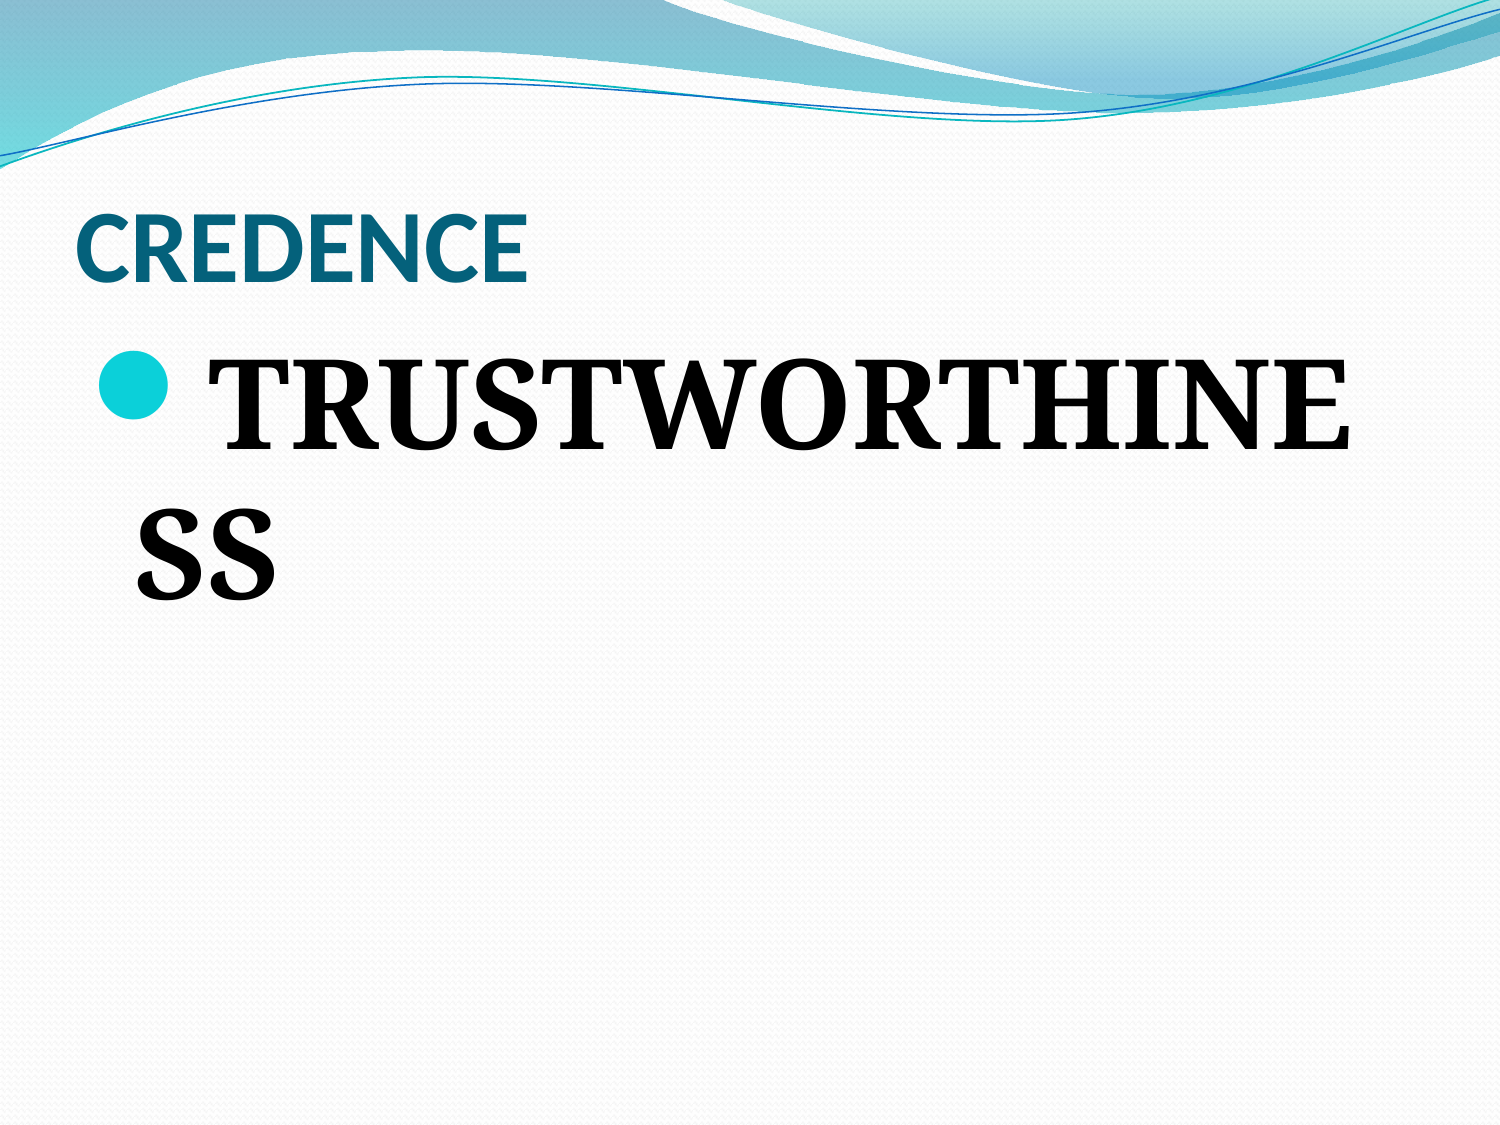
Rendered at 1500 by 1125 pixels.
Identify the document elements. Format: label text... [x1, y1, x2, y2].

title CREDENCE [75, 115, 1425, 303]
list TRUSTWORTHINESS [75, 317, 1425, 1038]
